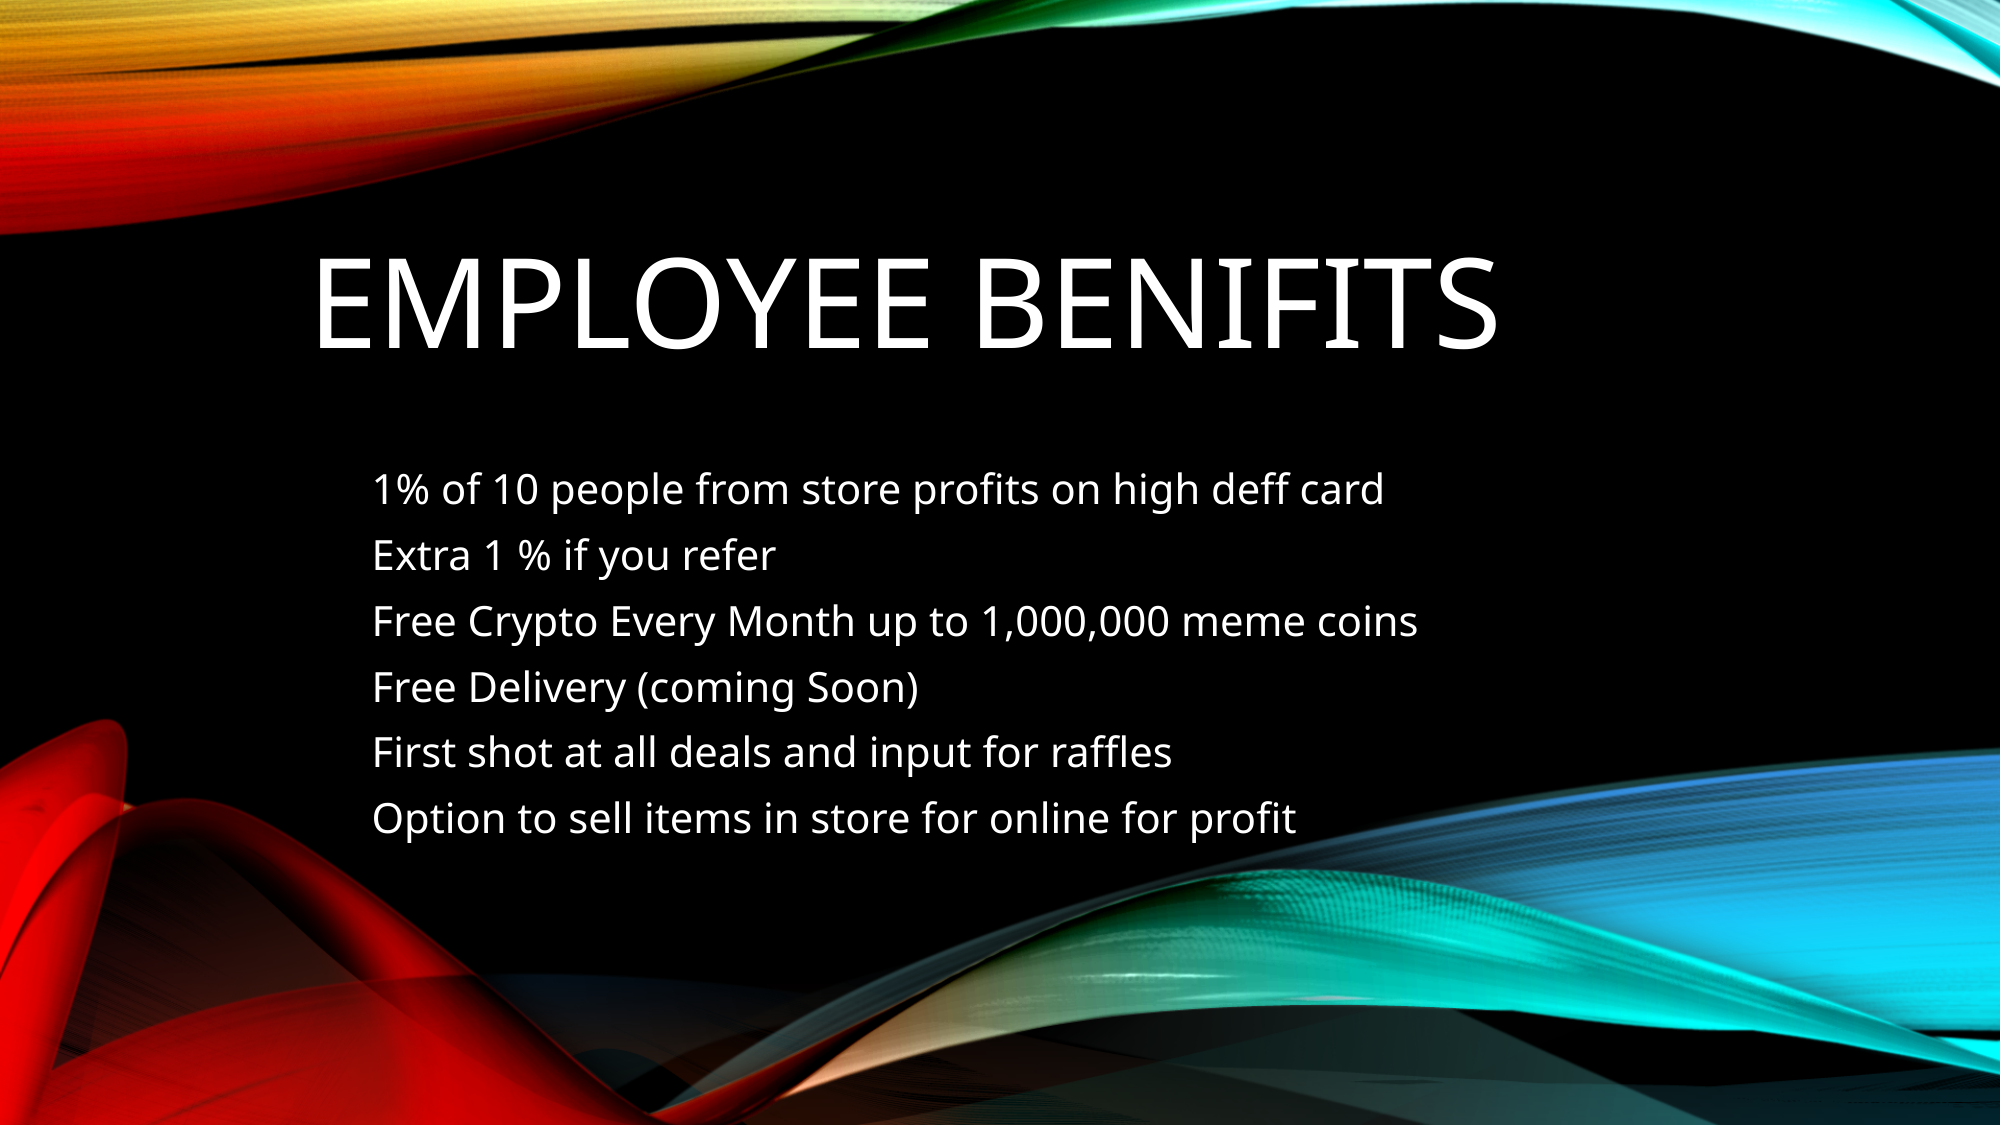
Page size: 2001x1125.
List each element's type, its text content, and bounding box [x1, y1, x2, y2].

picture [0, 0, 2000, 237]
subtitle 1% of 10 people from store profits on high deff card Extra 1 % if you refer Free Crypto Every Month up to 1,000,000 meme coins Free Delivery (coming Soon) First shot at all deals and input for raffles Option to sell items in store for online for profit [356, 460, 1975, 874]
picture [0, 717, 2000, 1125]
title Employee Benifits [293, 84, 1844, 384]
